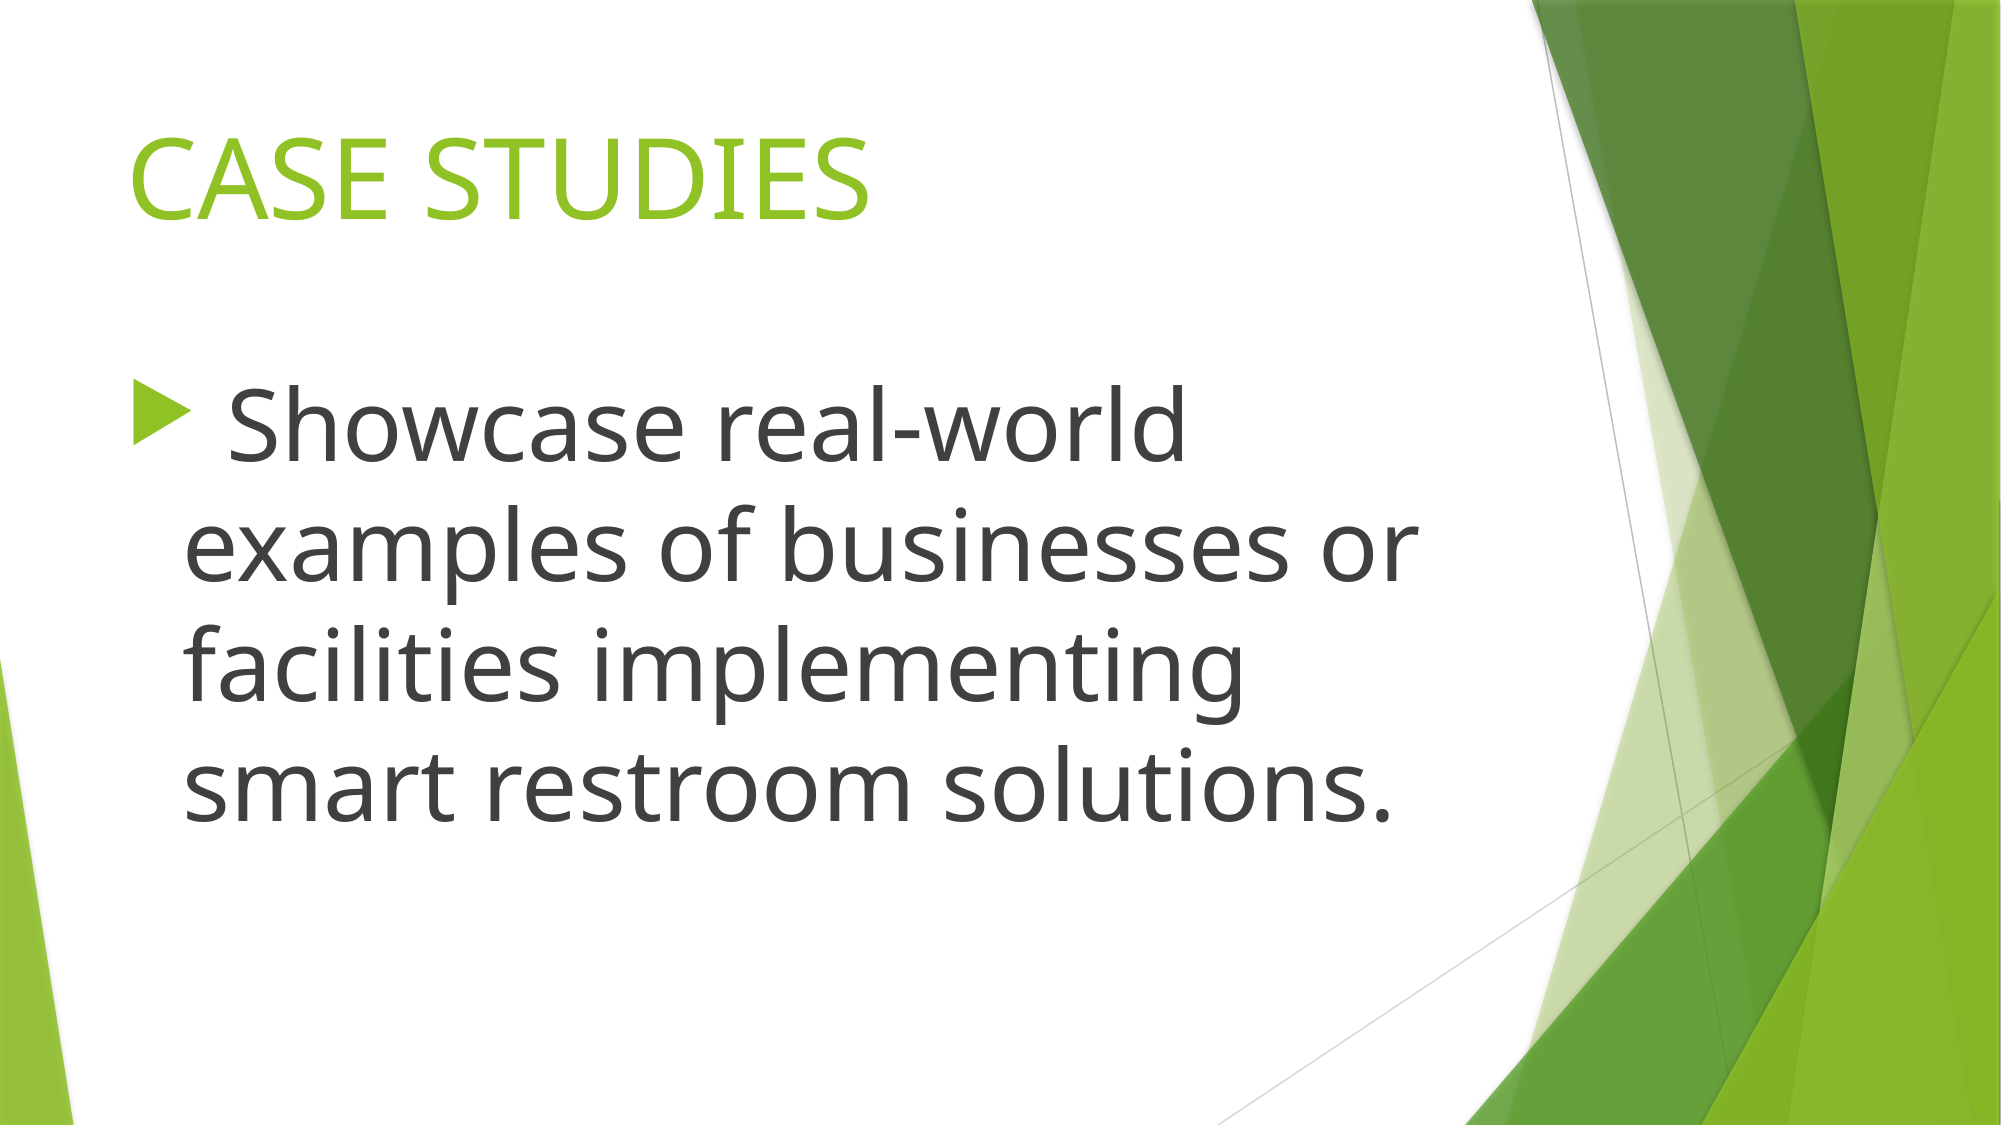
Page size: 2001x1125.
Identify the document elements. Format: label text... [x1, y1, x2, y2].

list Showcase real-world examples of businesses or facilities implementing smart restroom solutions. [111, 354, 1522, 992]
title CASE STUDIES [111, 99, 1522, 317]
